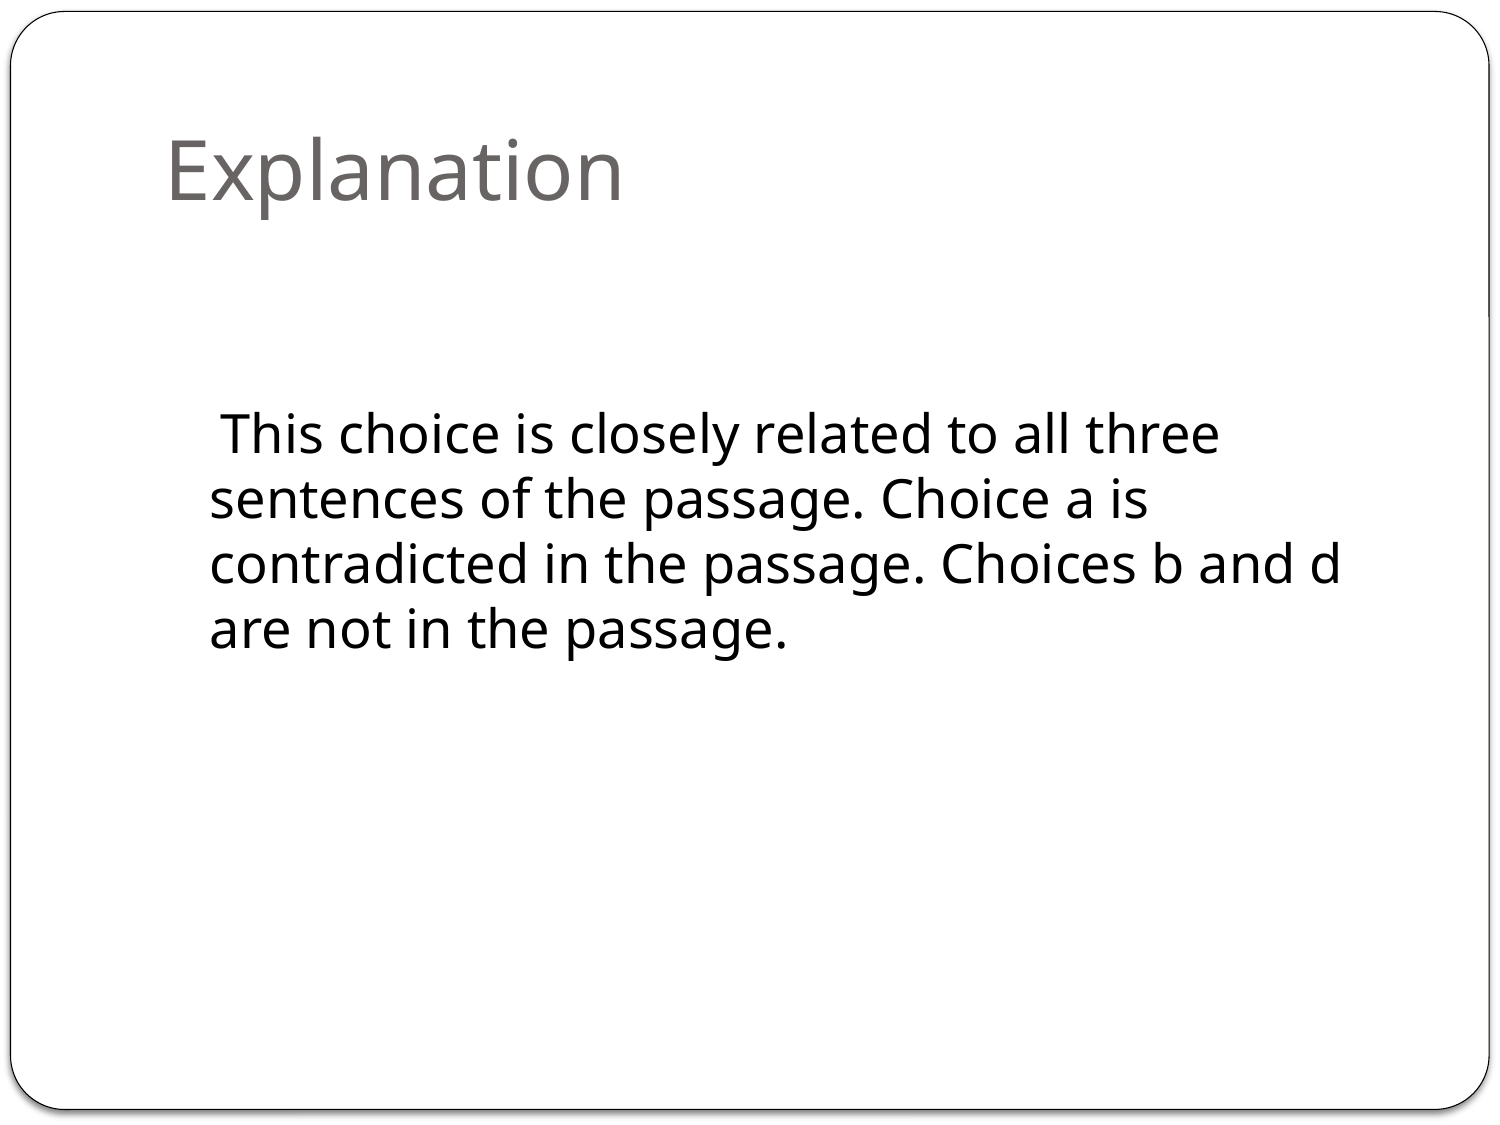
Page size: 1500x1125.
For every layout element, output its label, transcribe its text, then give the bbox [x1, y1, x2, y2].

title Explanation [150, 45, 1425, 233]
list This choice is closely related to all three sentences of the passage. Choice a is contradicted in the passage. Choices b and d are not in the passage. [150, 237, 1425, 988]
